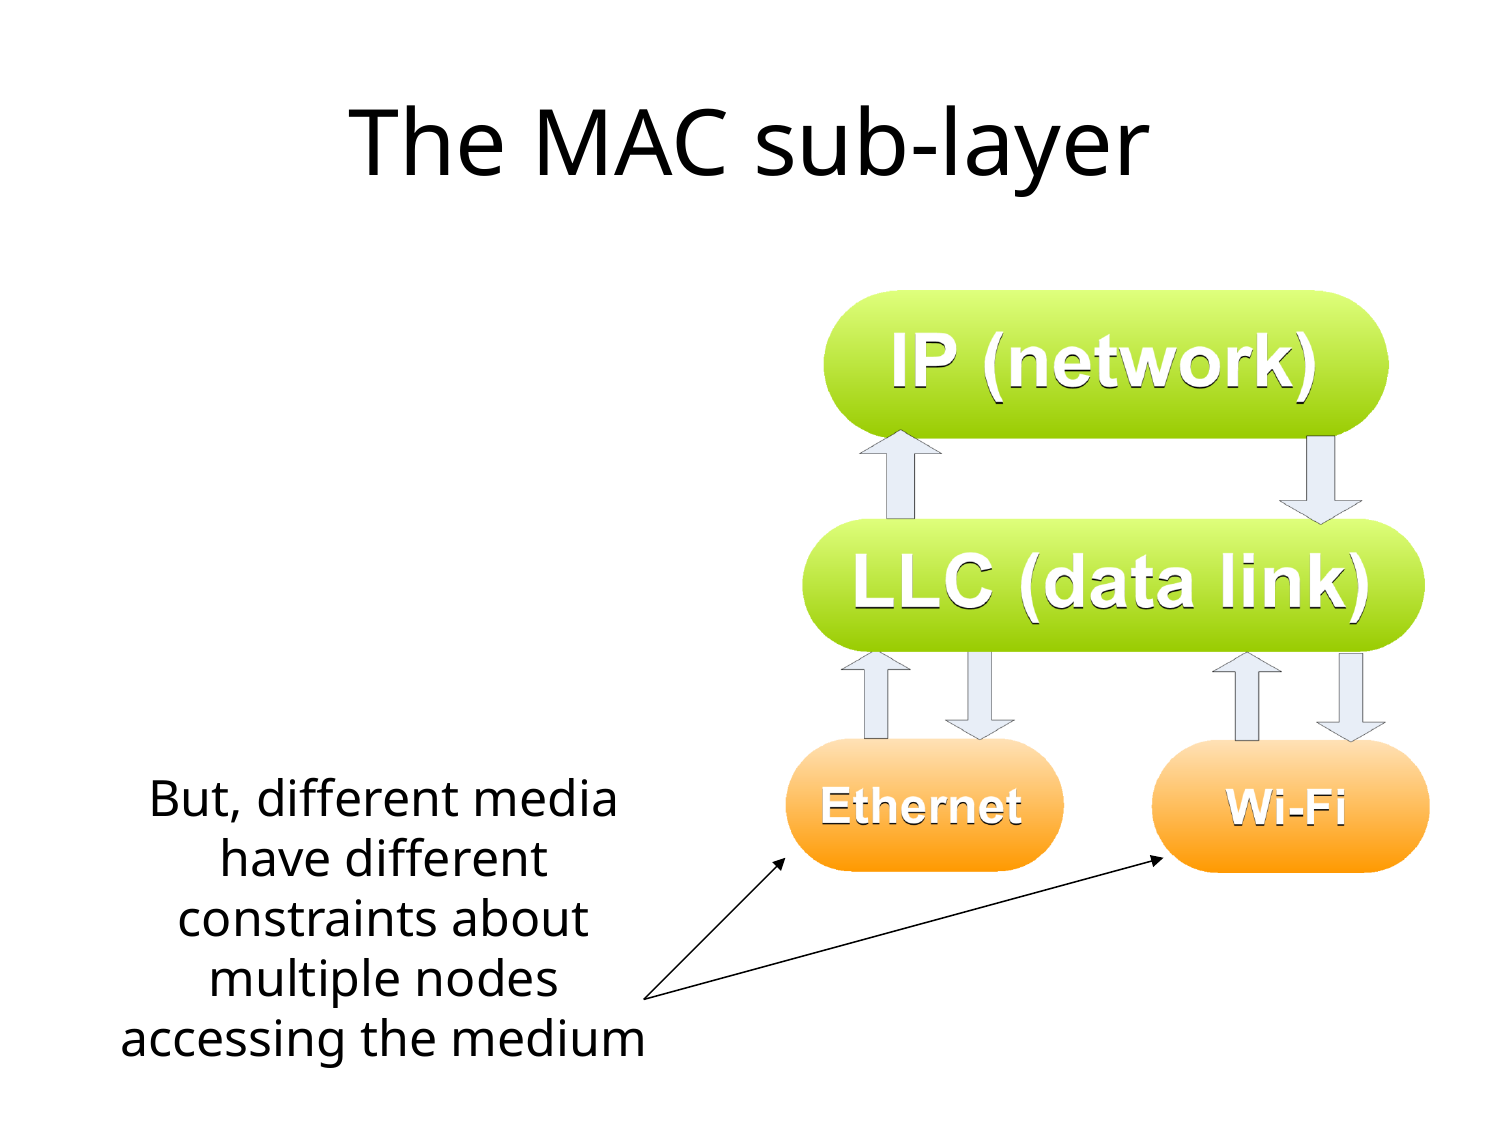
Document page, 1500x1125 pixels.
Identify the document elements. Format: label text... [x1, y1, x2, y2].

text_box [680, 859, 780, 964]
picture [785, 290, 1431, 874]
text_box But, different media have different constraints about multiple nodes accessing the medium [88, 727, 680, 1106]
title The MAC sub-layer [75, 45, 1425, 233]
